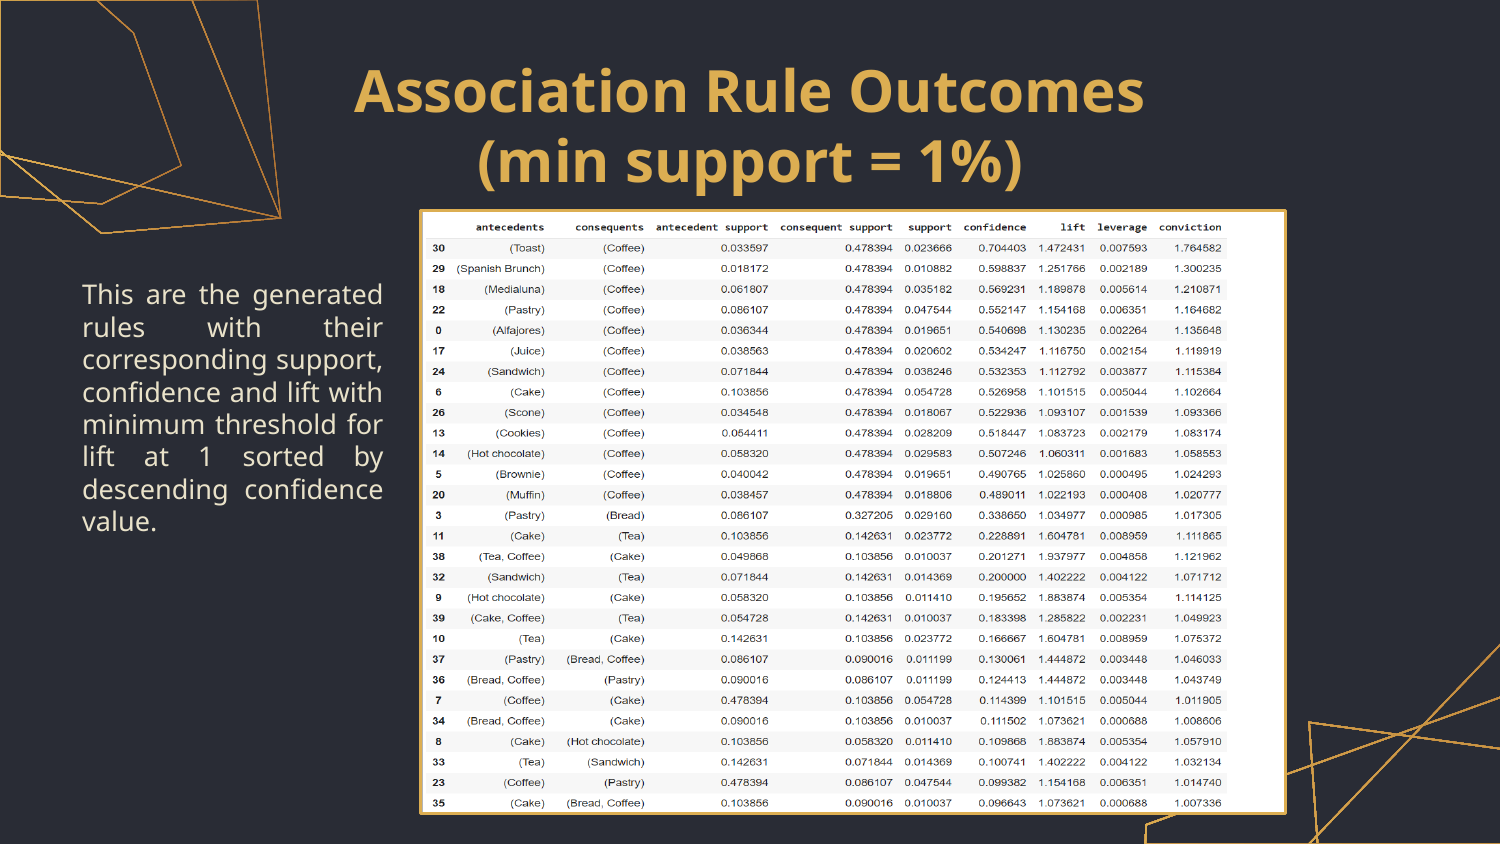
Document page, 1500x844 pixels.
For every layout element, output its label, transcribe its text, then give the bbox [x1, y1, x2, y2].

text_box This are the generated rules with their corresponding support, confidence and lift with minimum threshold for lift at 1 sorted by descending confidence value. [67, 262, 399, 582]
picture [422, 211, 1285, 813]
title Association Rule Outcomes (min support = 1%) [327, 88, 1173, 160]
